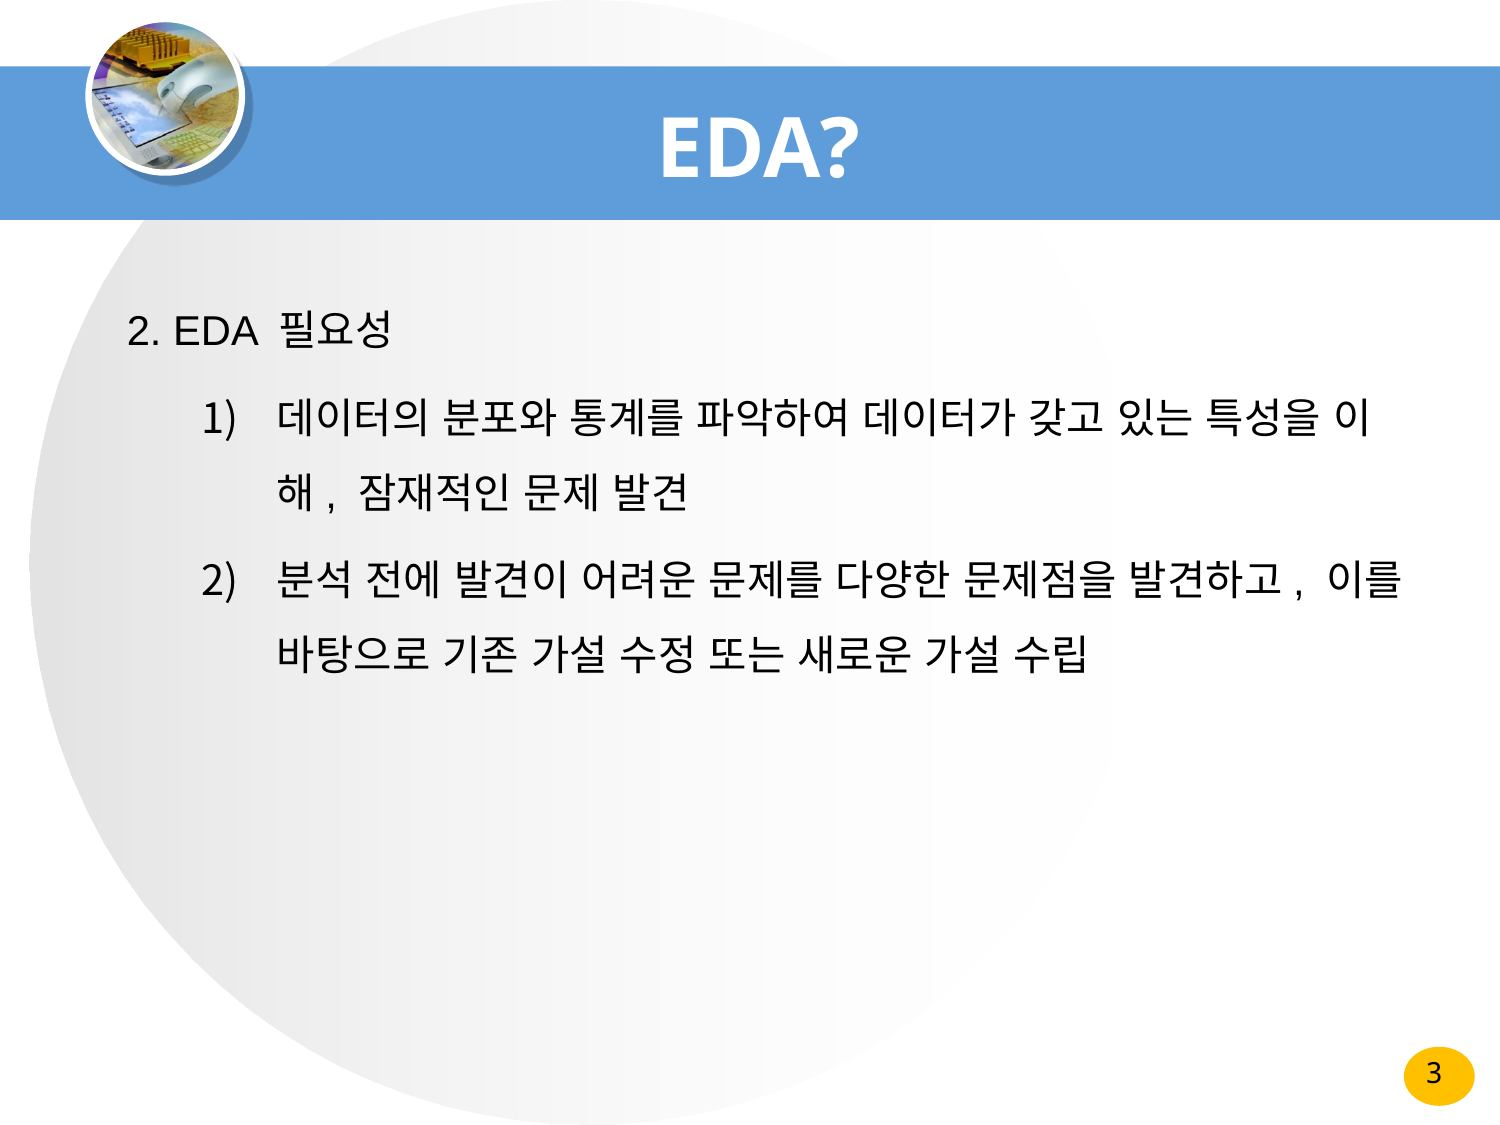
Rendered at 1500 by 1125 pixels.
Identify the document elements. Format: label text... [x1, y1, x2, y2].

picture [93, 75, 238, 87]
slide_number 3 [1368, 1046, 1500, 1090]
title EDA? [17, 87, 1500, 200]
text_box 2. EDA 필요성 데이터의 분포와 통계를 파악하여 데이터가 갖고 있는 특성을 이해, 잠재적인 문제 발견 분석 전에 발견이 어려운 문제를 다양한 문제점을 발견하고, 이를 바탕으로 기존 가설 수정 또는 새로운 가설 수립 [112, 271, 1435, 687]
text_box [0, 0, 1500, 75]
